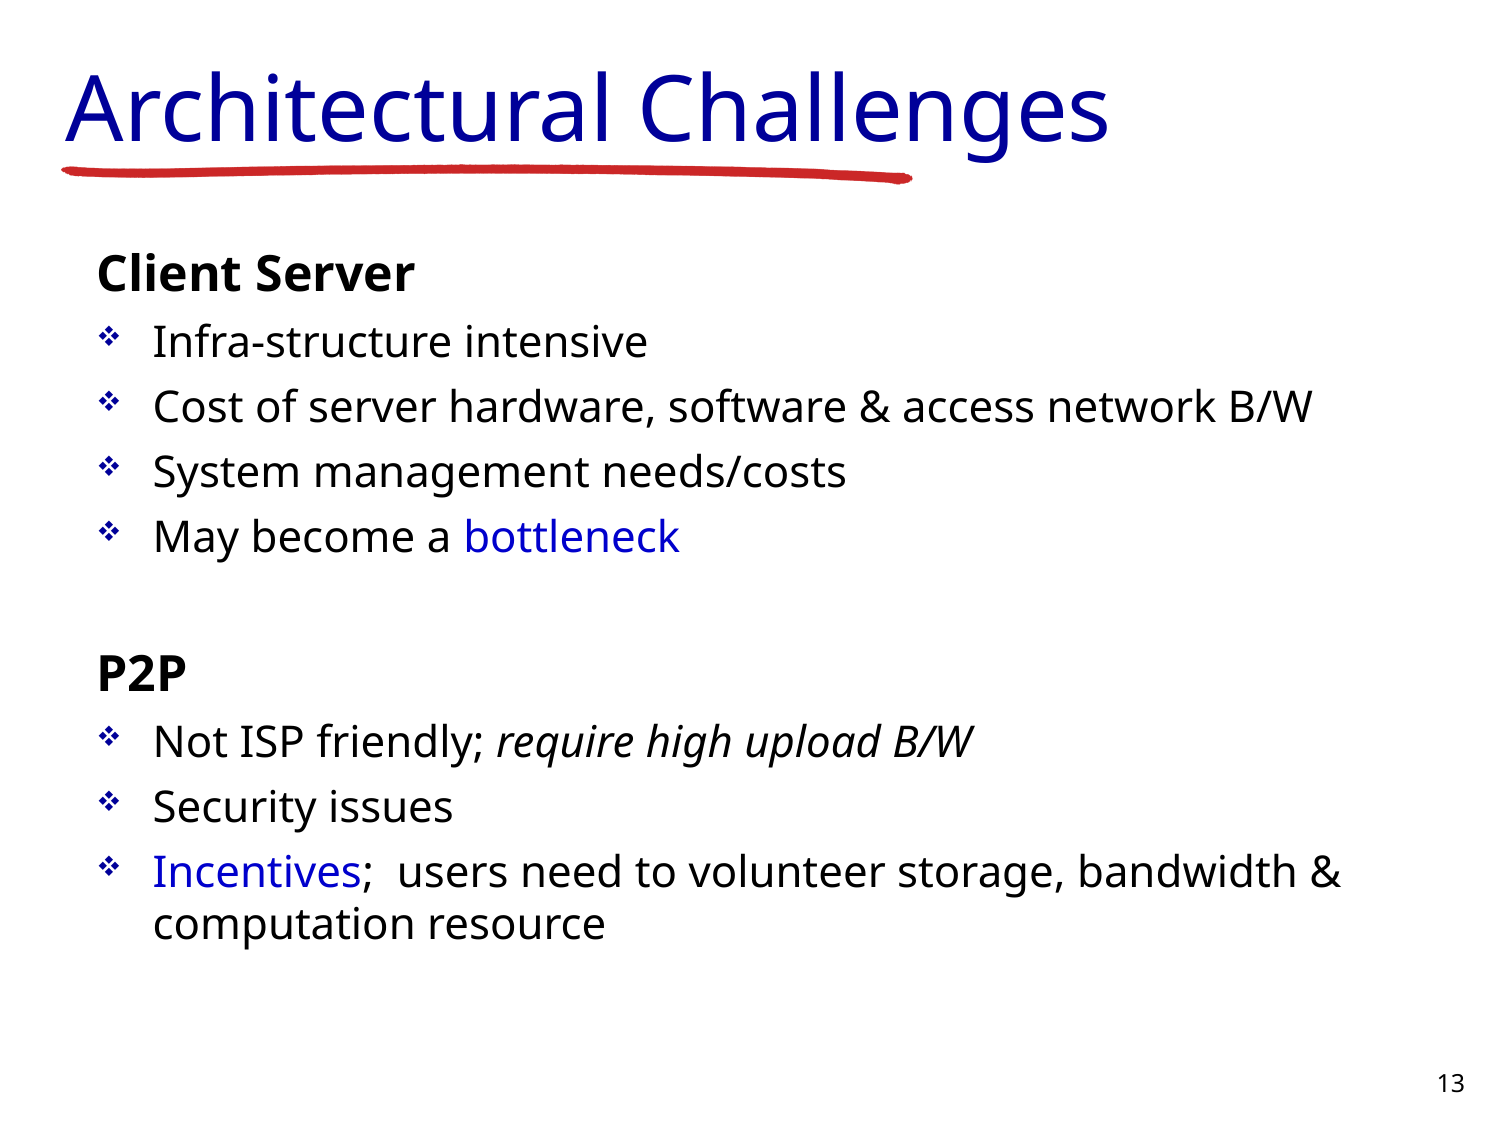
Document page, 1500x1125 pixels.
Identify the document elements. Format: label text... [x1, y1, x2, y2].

picture [56, 158, 923, 190]
list Client Server Infra-structure intensive Cost of server hardware, software & access network B/W System management needs/costs May become a bottleneck P2P Not ISP friendly; require high upload B/W Security issues Incentives; users need to volunteer storage, bandwidth & computation resource [81, 233, 1385, 1087]
slide_number 13 [1421, 1059, 1497, 1123]
title Architectural Challenges [50, 37, 1326, 172]
